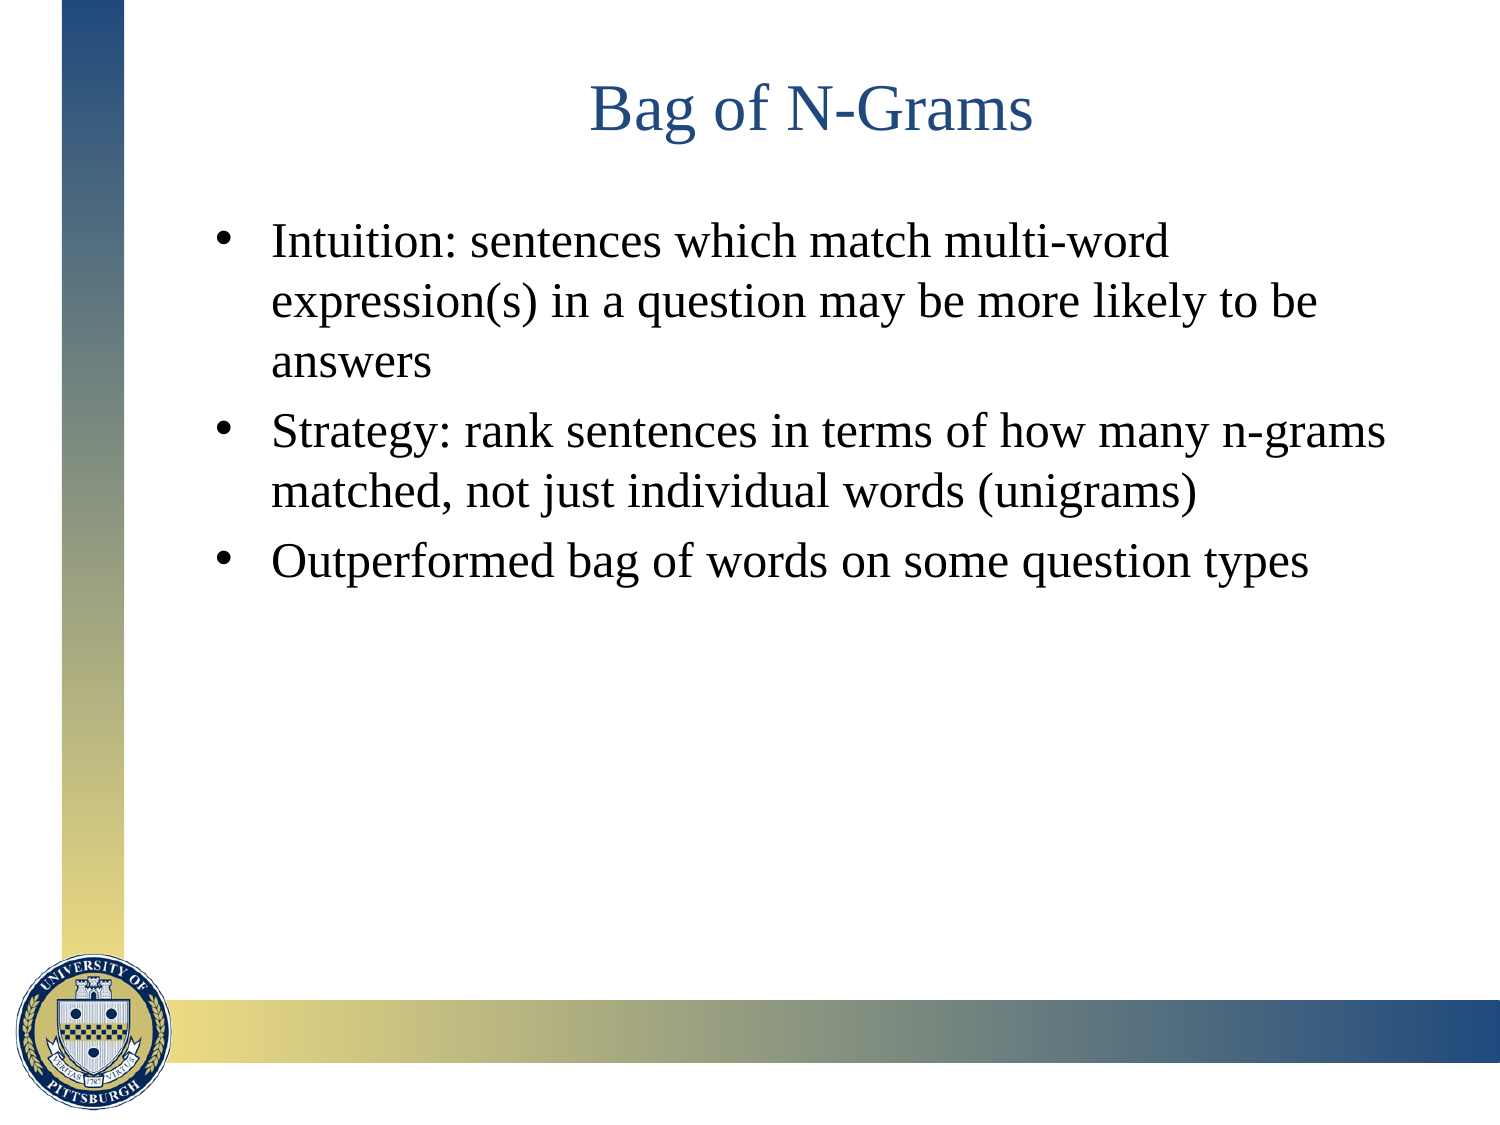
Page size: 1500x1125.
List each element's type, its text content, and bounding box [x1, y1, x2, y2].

text_box [60, 0, 126, 948]
text_box [180, 998, 1500, 1065]
title Bag of N-Grams [200, 45, 1425, 163]
list Intuition: sentences which match multi-word expression(s) in a question may be more likely to be answers Strategy: rank sentences in terms of how many n-grams matched, not just individual words (unigrams) Outperformed bag of words on some question types [200, 200, 1425, 979]
picture [11, 949, 176, 1113]
